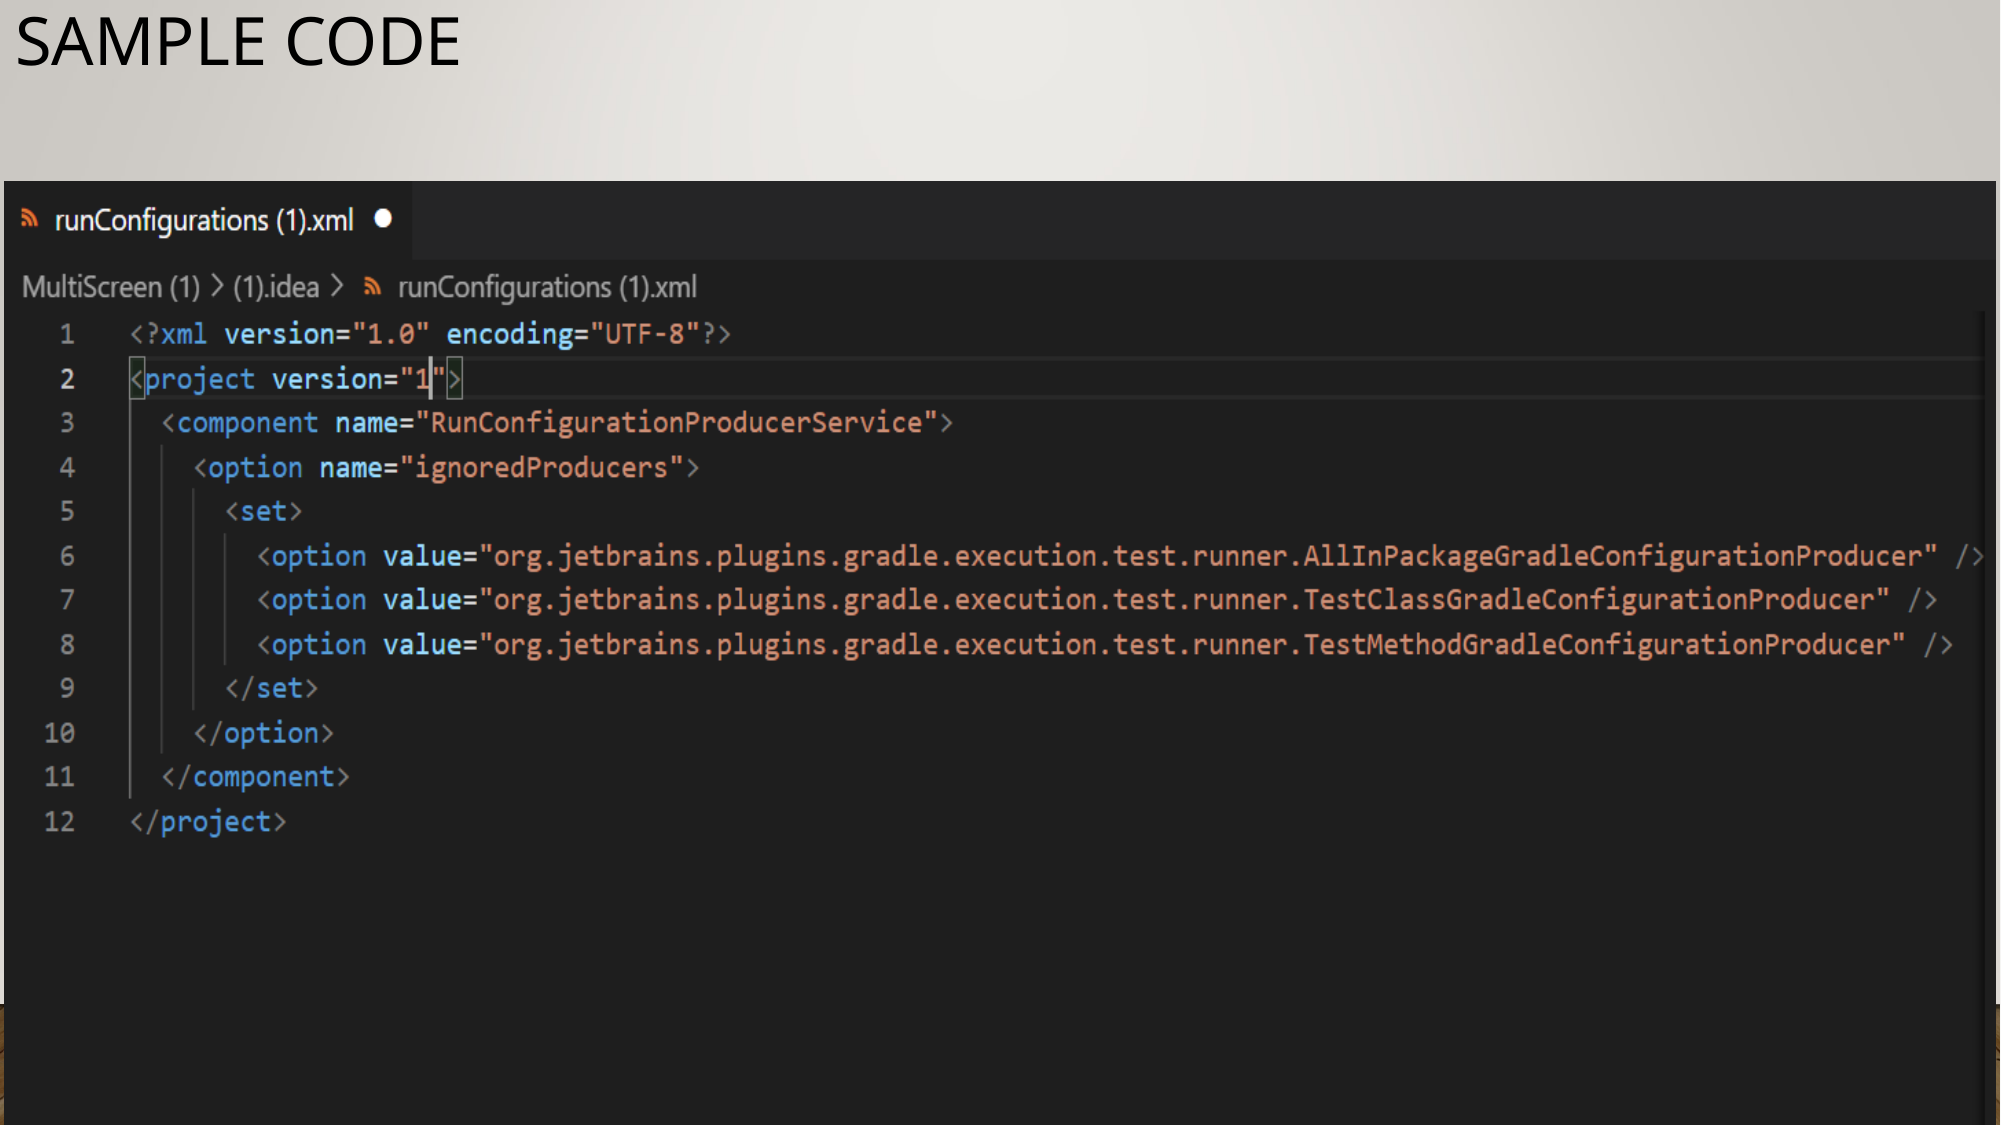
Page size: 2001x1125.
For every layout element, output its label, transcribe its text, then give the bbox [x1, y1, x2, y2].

picture [0, 0, 2001, 396]
title SAMPLE CODE [0, 0, 1576, 97]
picture [0, 1004, 4, 1125]
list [4, 181, 1996, 1125]
picture [1996, 1004, 2001, 1125]
